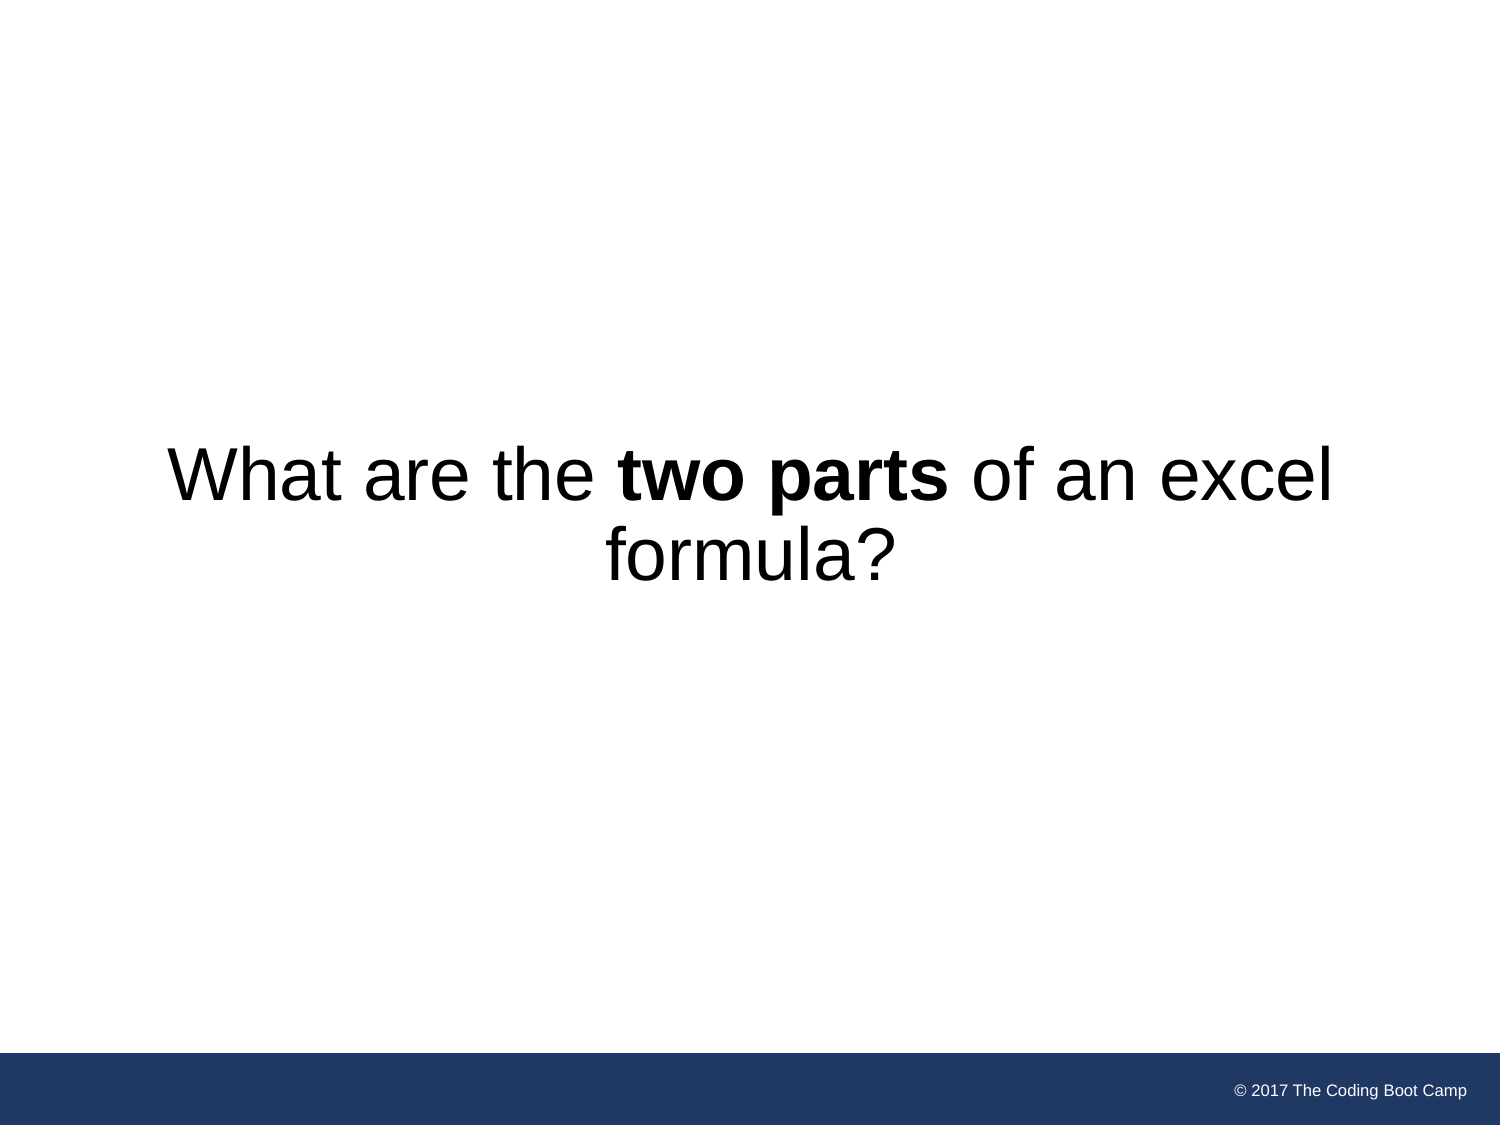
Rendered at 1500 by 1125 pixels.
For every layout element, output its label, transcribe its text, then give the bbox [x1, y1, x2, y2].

title What are the two parts of an excel formula? [25, 462, 1476, 570]
